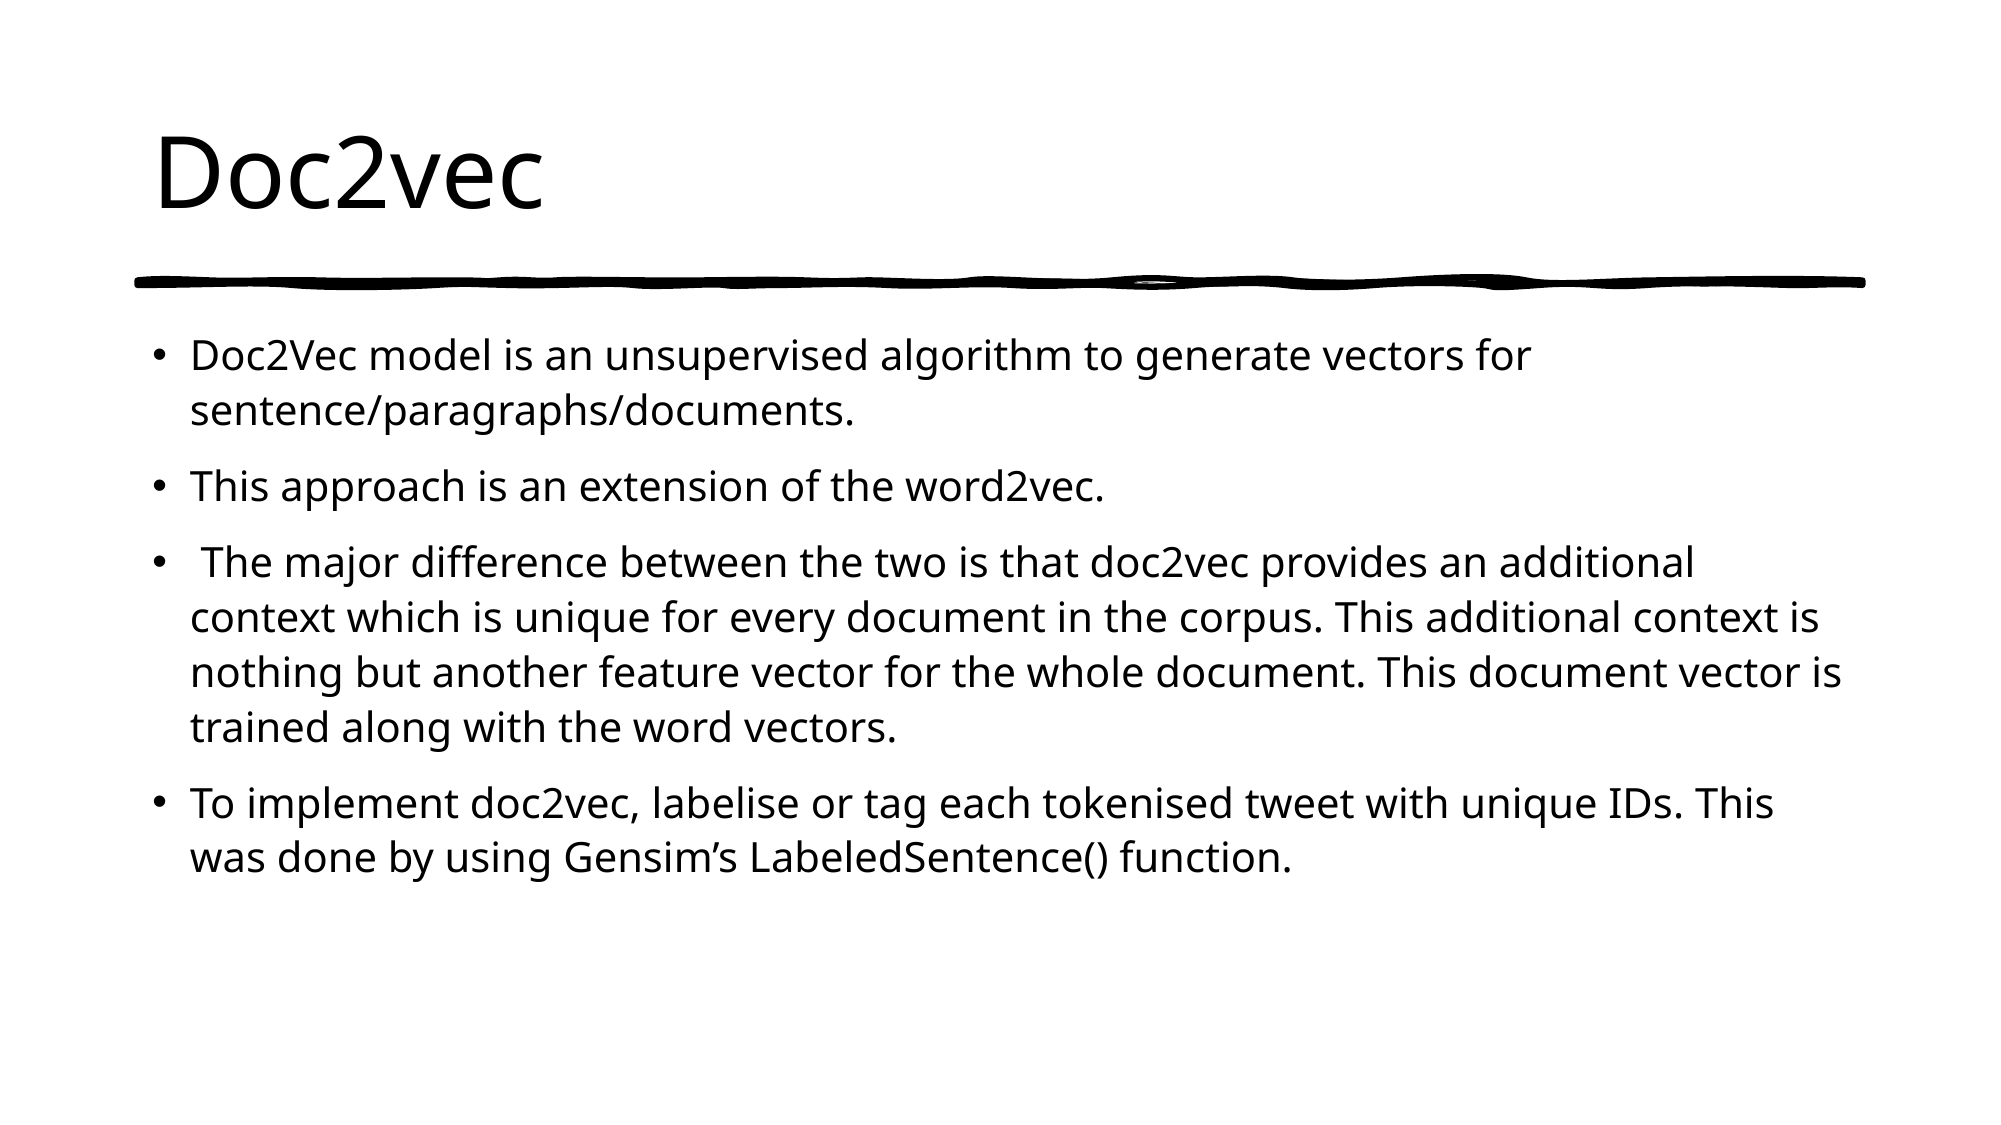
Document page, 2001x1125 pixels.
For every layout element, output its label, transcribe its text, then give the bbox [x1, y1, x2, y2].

title Doc2vec [137, 59, 1863, 278]
list Doc2Vec model is an unsupervised algorithm to generate vectors for sentence/paragraphs/documents. This approach is an extension of the word2vec. The major difference between the two is that doc2vec provides an additional context which is unique for every document in the corpus. This additional context is nothing but another feature vector for the whole document. This document vector is trained along with the word vectors. To implement doc2vec, labelise or tag each tokenised tweet with unique IDs. This was done by using Gensim’s LabeledSentence() function. [137, 316, 1863, 1014]
